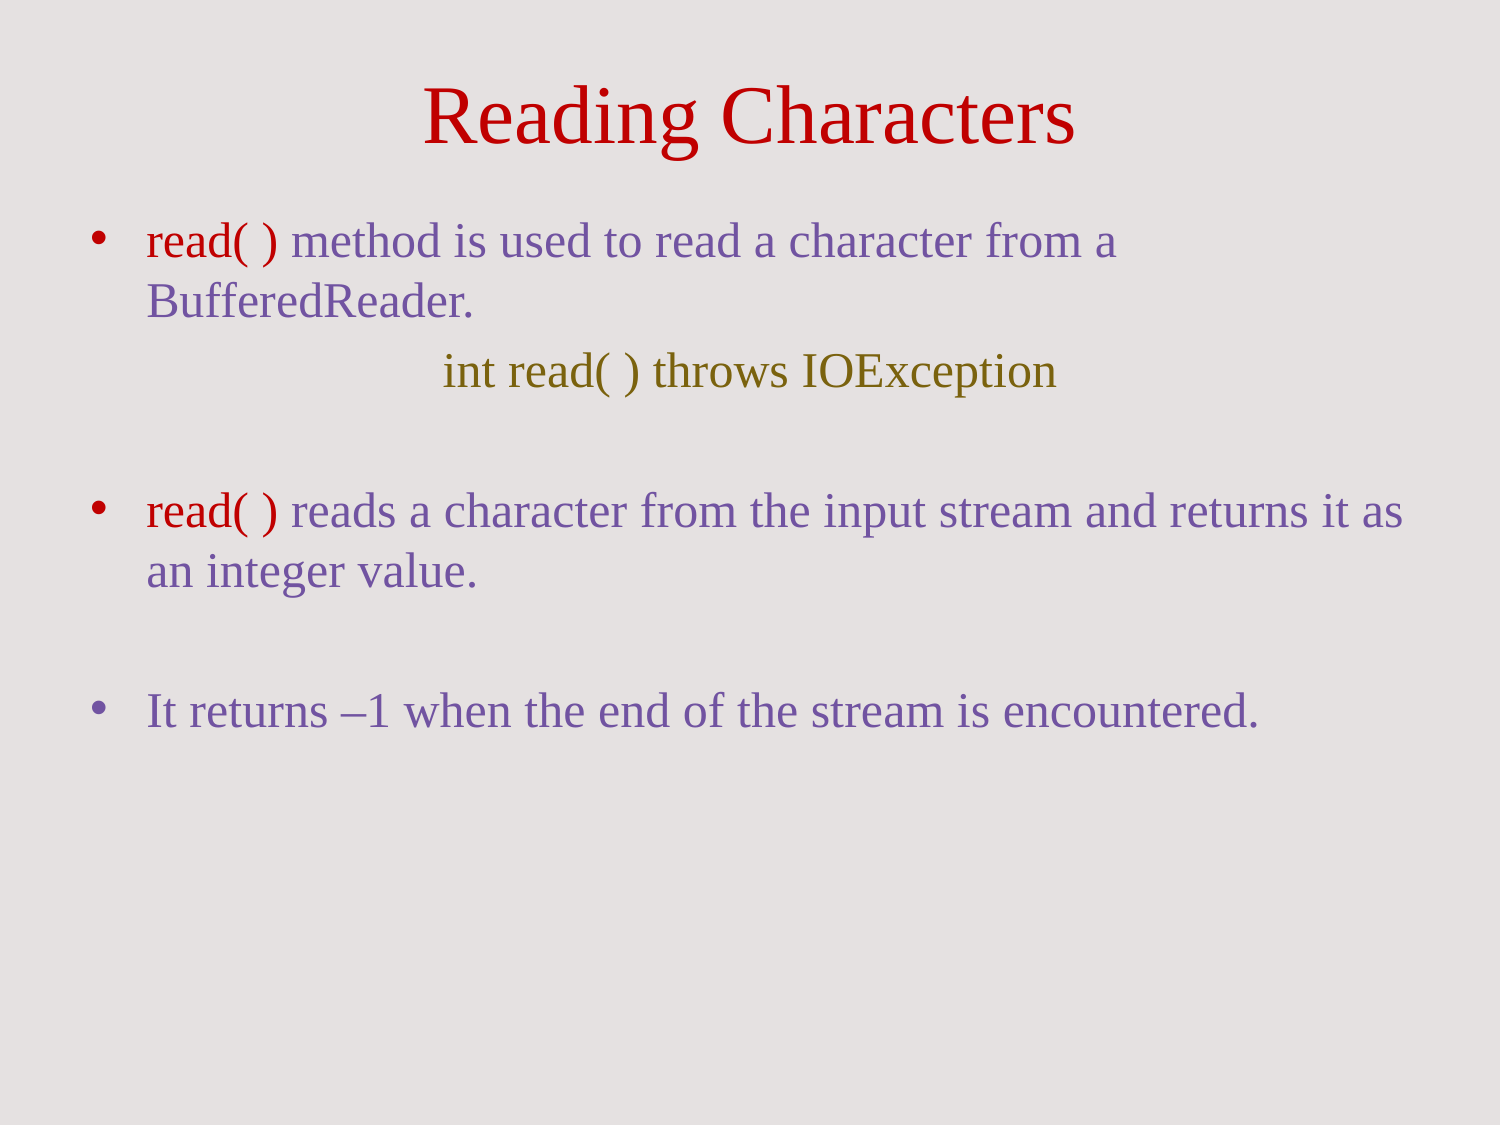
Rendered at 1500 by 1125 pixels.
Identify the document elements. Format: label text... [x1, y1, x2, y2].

list read( ) method is used to read a character from a BufferedReader. int read( ) throws IOException read( ) reads a character from the input stream and returns it as an integer value. It returns –1 when the end of the stream is encountered. [75, 200, 1425, 1005]
title Reading Characters [75, 45, 1425, 175]
